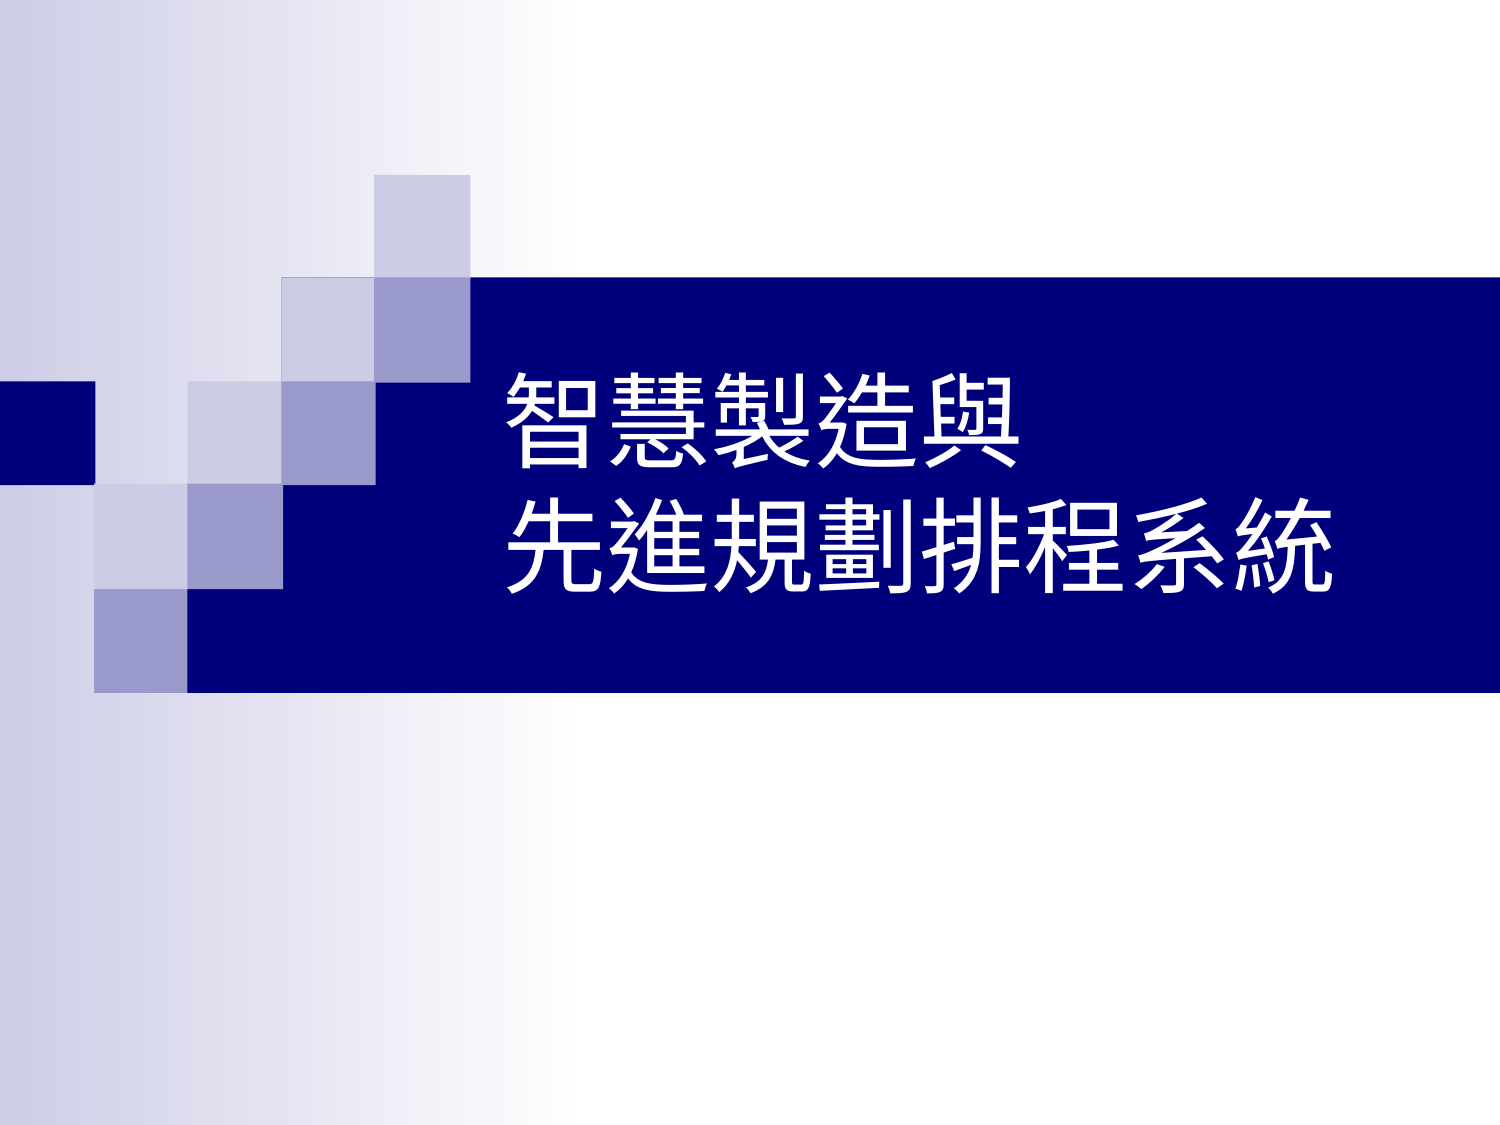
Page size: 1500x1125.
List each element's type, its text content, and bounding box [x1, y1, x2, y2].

title 智慧製造與 先進規劃排程系統 [487, 299, 1475, 663]
